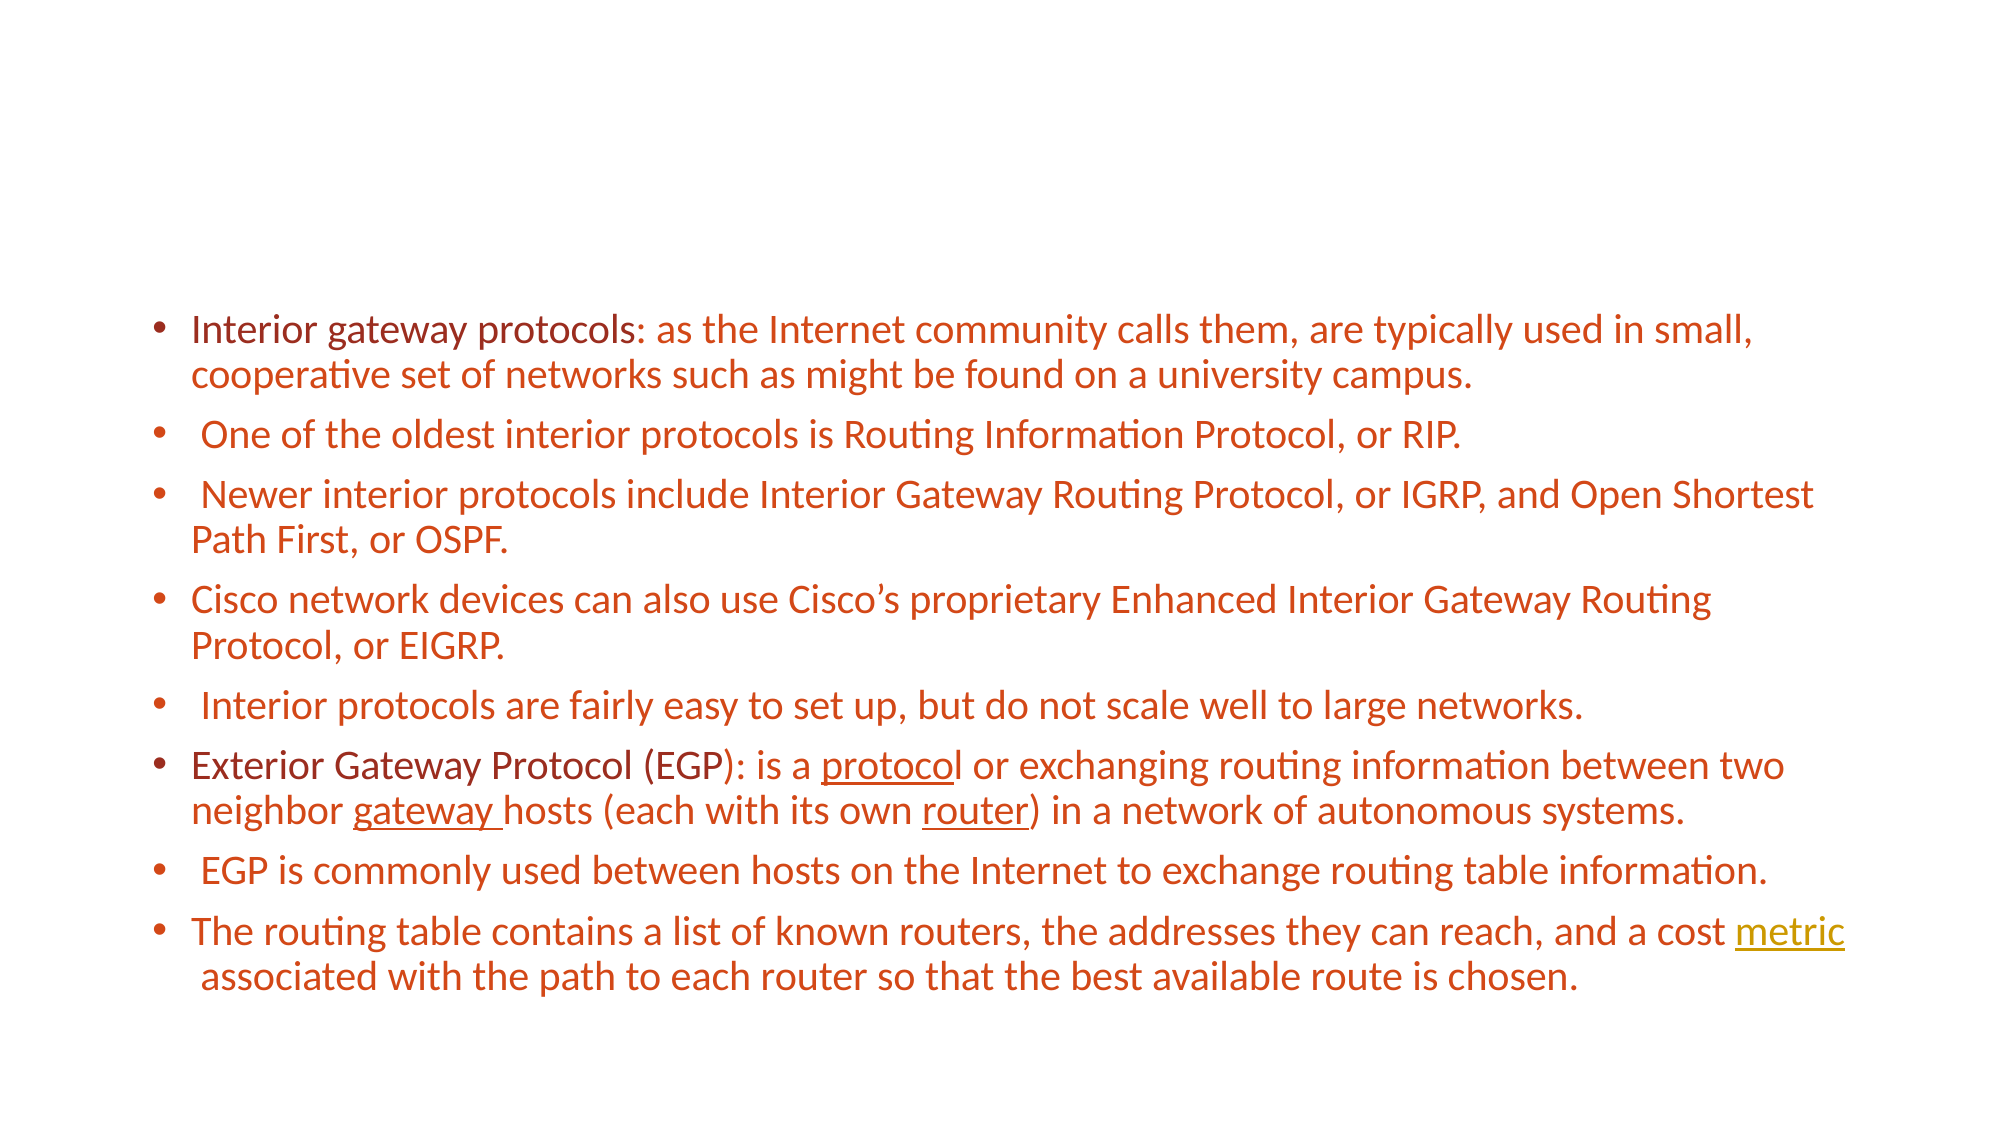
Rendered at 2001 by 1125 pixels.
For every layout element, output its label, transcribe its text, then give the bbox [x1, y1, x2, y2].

list Interior gateway protocols: as the Internet community calls them, are typically used in small, cooperative set of networks such as might be found on a university campus. One of the oldest interior protocols is Routing Information Protocol, or RIP. Newer interior protocols include Interior Gateway Routing Protocol, or IGRP, and Open Shortest Path First, or OSPF. Cisco network devices can also use Cisco’s proprietary Enhanced Interior Gateway Routing Protocol, or EIGRP. Interior protocols are fairly easy to set up, but do not scale well to large networks. Exterior Gateway Protocol (EGP): is a protocol or exchanging routing information between two neighbor gateway hosts (each with its own router) in a network of autonomous systems. EGP is commonly used between hosts on the Internet to exchange routing table information. The routing table contains a list of known routers, the addresses they can reach, and a cost metric associated with the path to each router so that the best available route is chosen. [137, 299, 1863, 1014]
